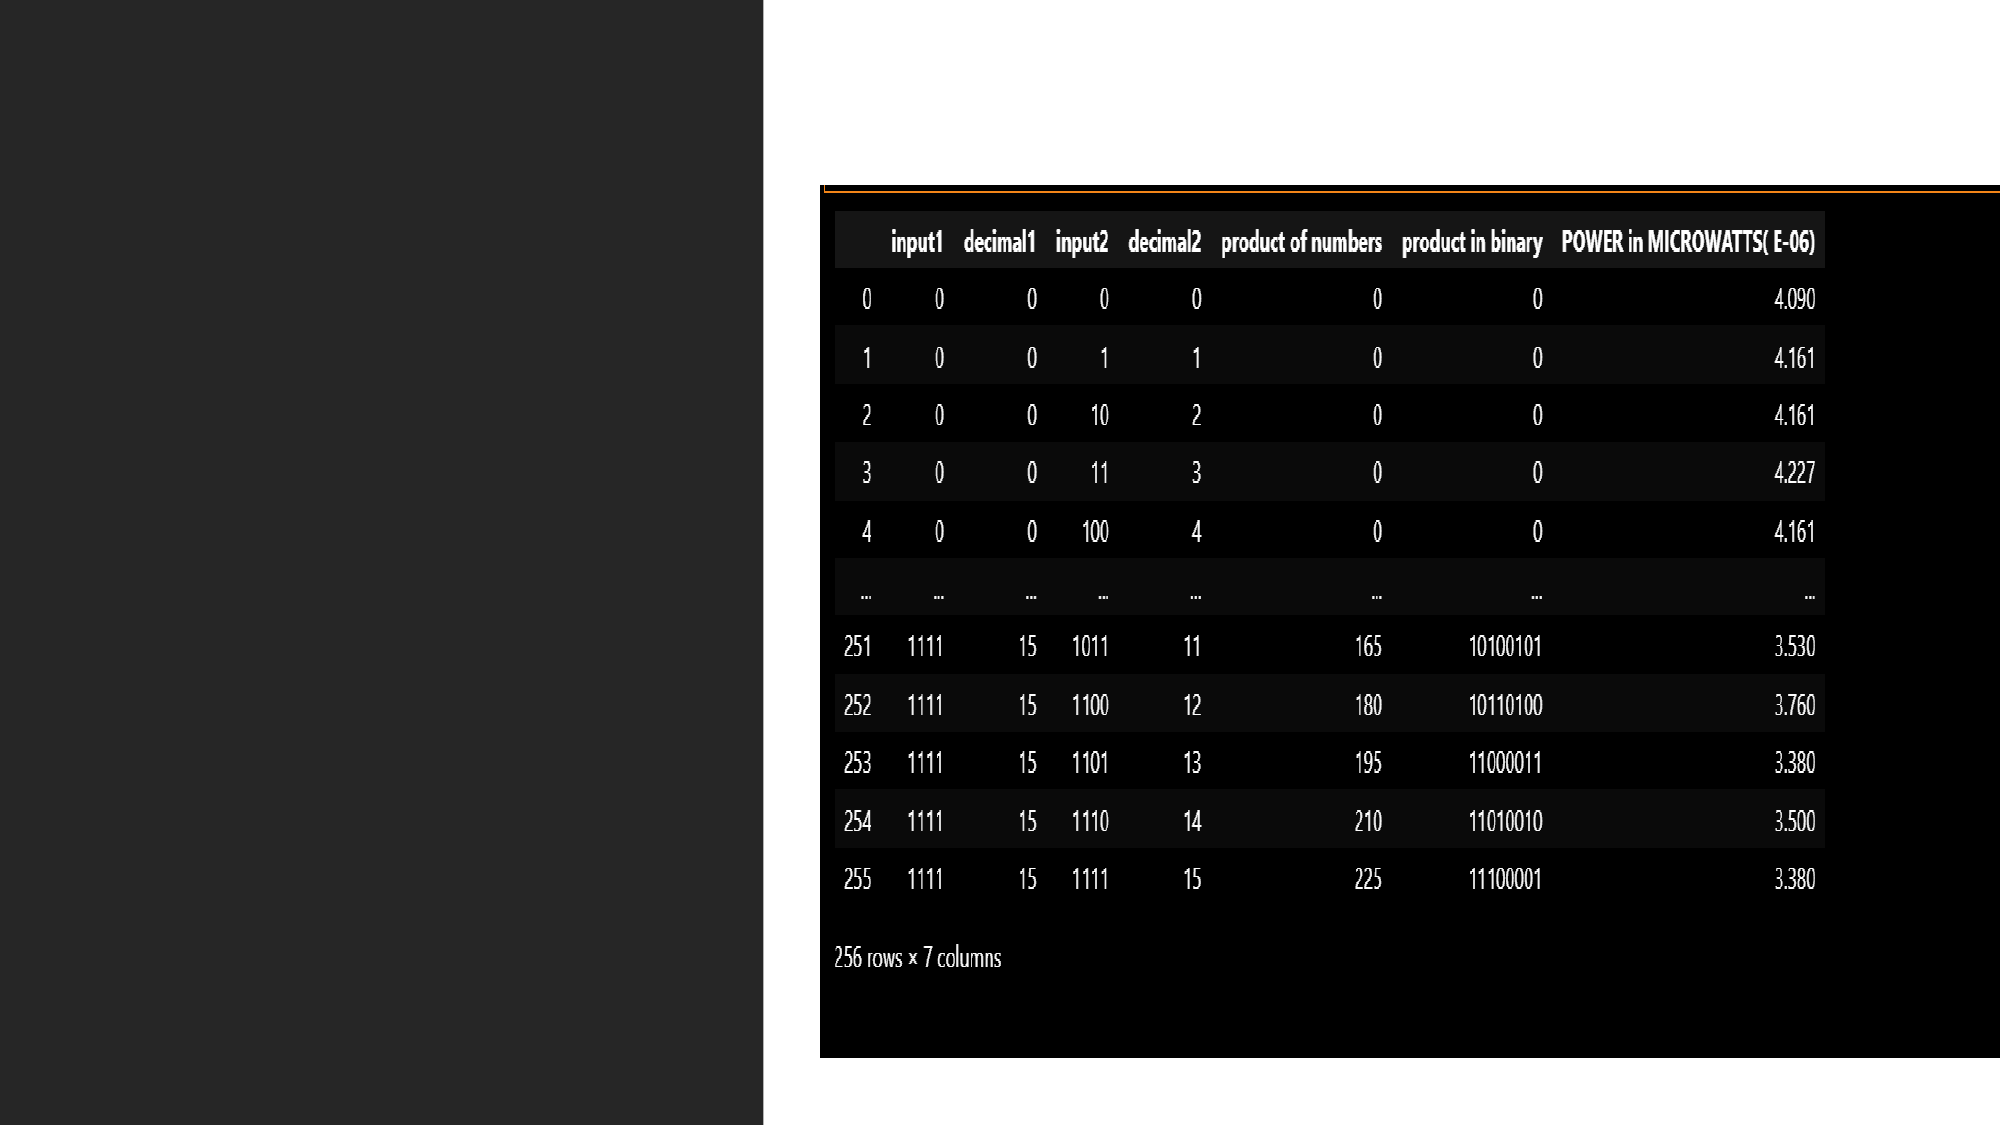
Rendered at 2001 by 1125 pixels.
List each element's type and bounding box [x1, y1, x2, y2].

list [819, 184, 2000, 1059]
